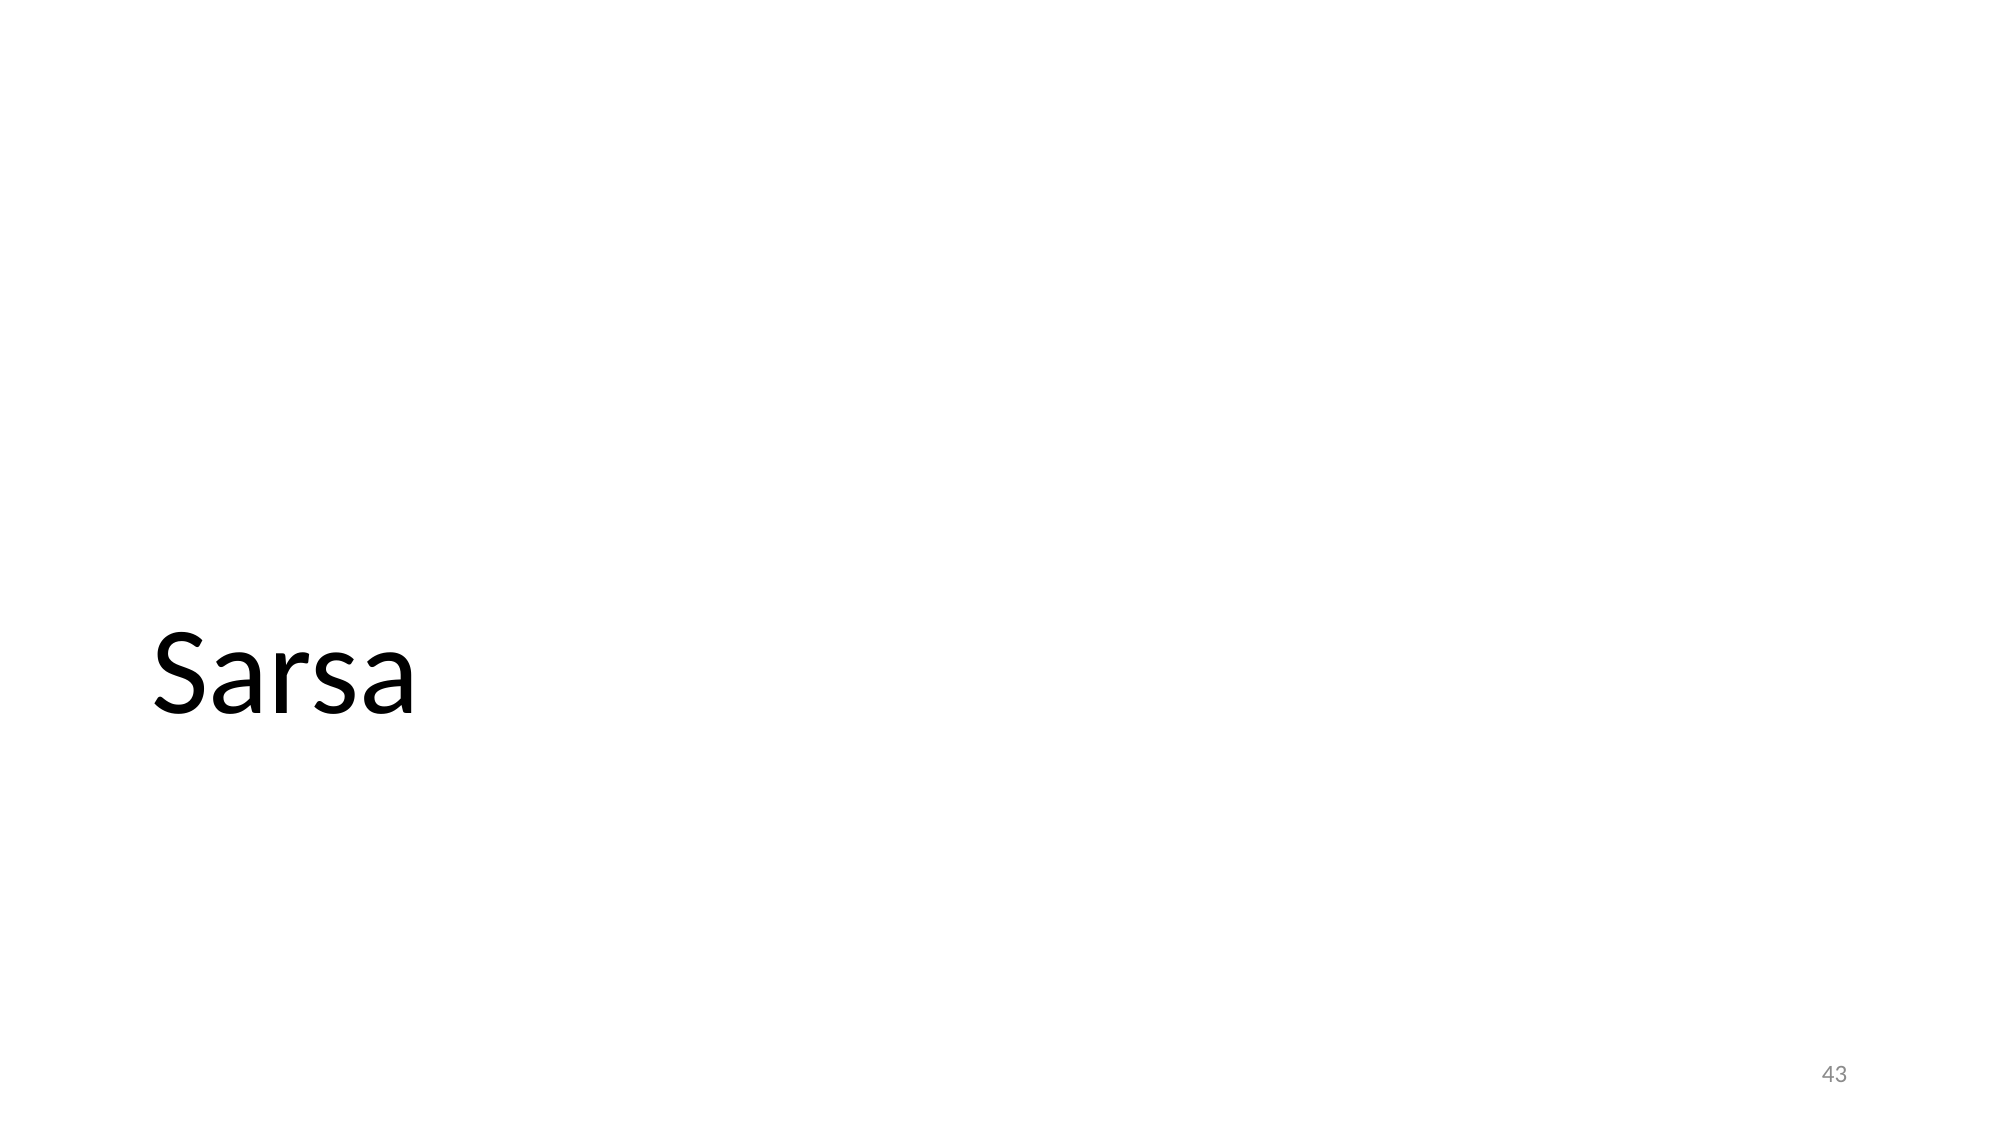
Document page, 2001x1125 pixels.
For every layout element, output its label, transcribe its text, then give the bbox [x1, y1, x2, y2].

slide_number 43 [1412, 1042, 1863, 1103]
title Sarsa [136, 280, 1862, 749]
